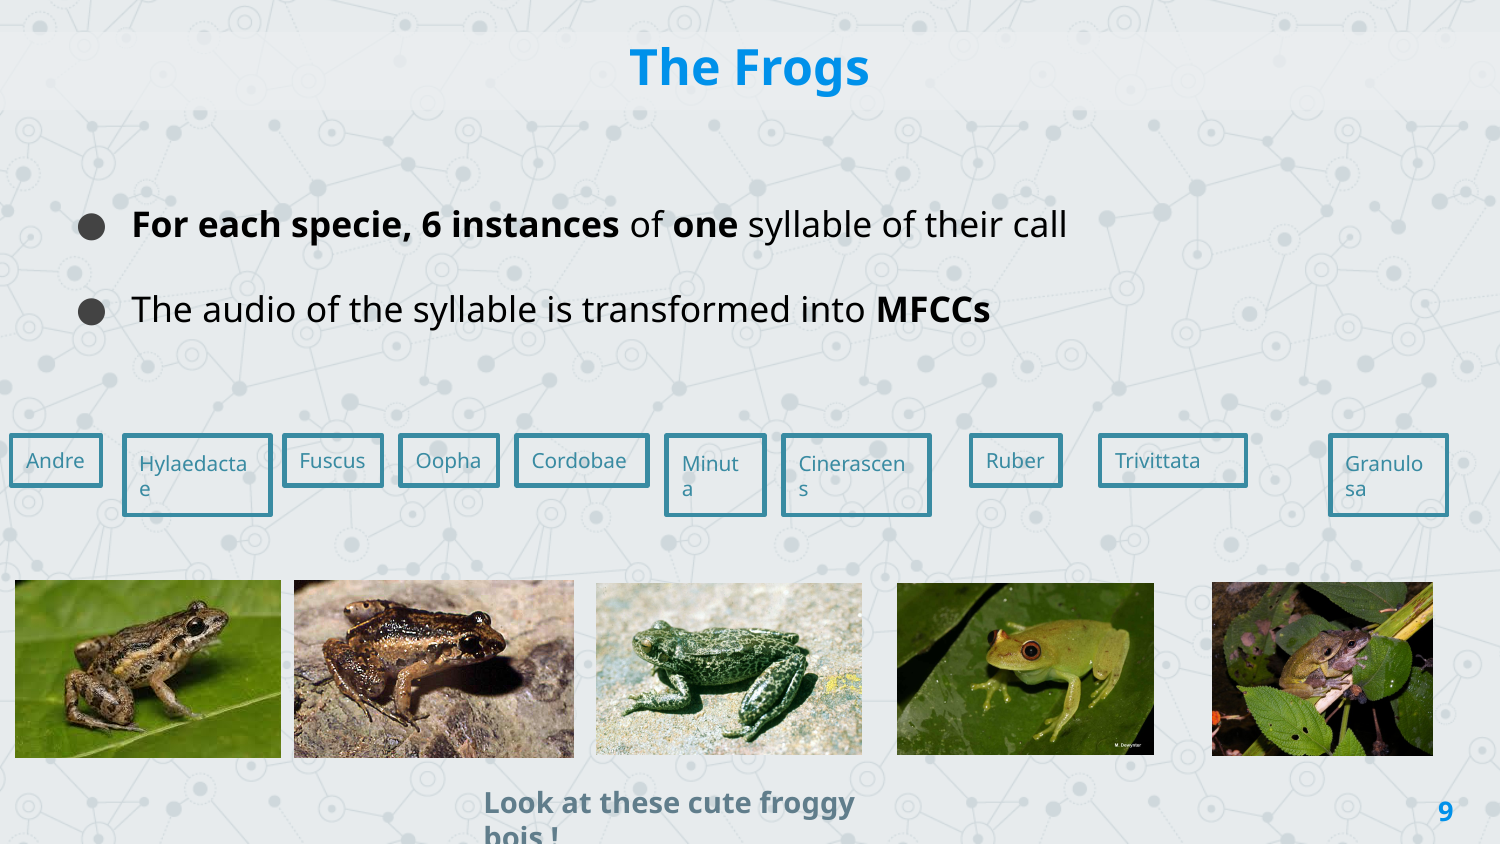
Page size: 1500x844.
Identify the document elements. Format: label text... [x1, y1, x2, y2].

picture [595, 582, 863, 755]
text_box Trivittata [1100, 435, 1247, 486]
text_box Fuscus [284, 435, 382, 486]
picture [294, 580, 574, 758]
title The Frogs [0, 31, 1500, 111]
text_box Ruber [970, 435, 1061, 486]
text_box Andre [10, 435, 101, 486]
picture [1211, 582, 1433, 756]
text_box Look at these cute froggy bois ! [468, 769, 918, 844]
text_box Hylaedactae [124, 435, 271, 516]
text_box For each specie, 6 instances of one syllable of their call The audio of the syllable is transformed into MFCCs [41, 186, 1101, 345]
text_box Oopha [400, 435, 499, 486]
text_box Granulosa [1330, 435, 1448, 516]
picture [896, 582, 1155, 755]
slide_number ‹#› [1378, 779, 1469, 844]
text_box Minuta [666, 435, 765, 516]
text_box Cordobae [516, 435, 648, 486]
text_box Cinerascens [783, 435, 930, 516]
picture [14, 580, 282, 758]
